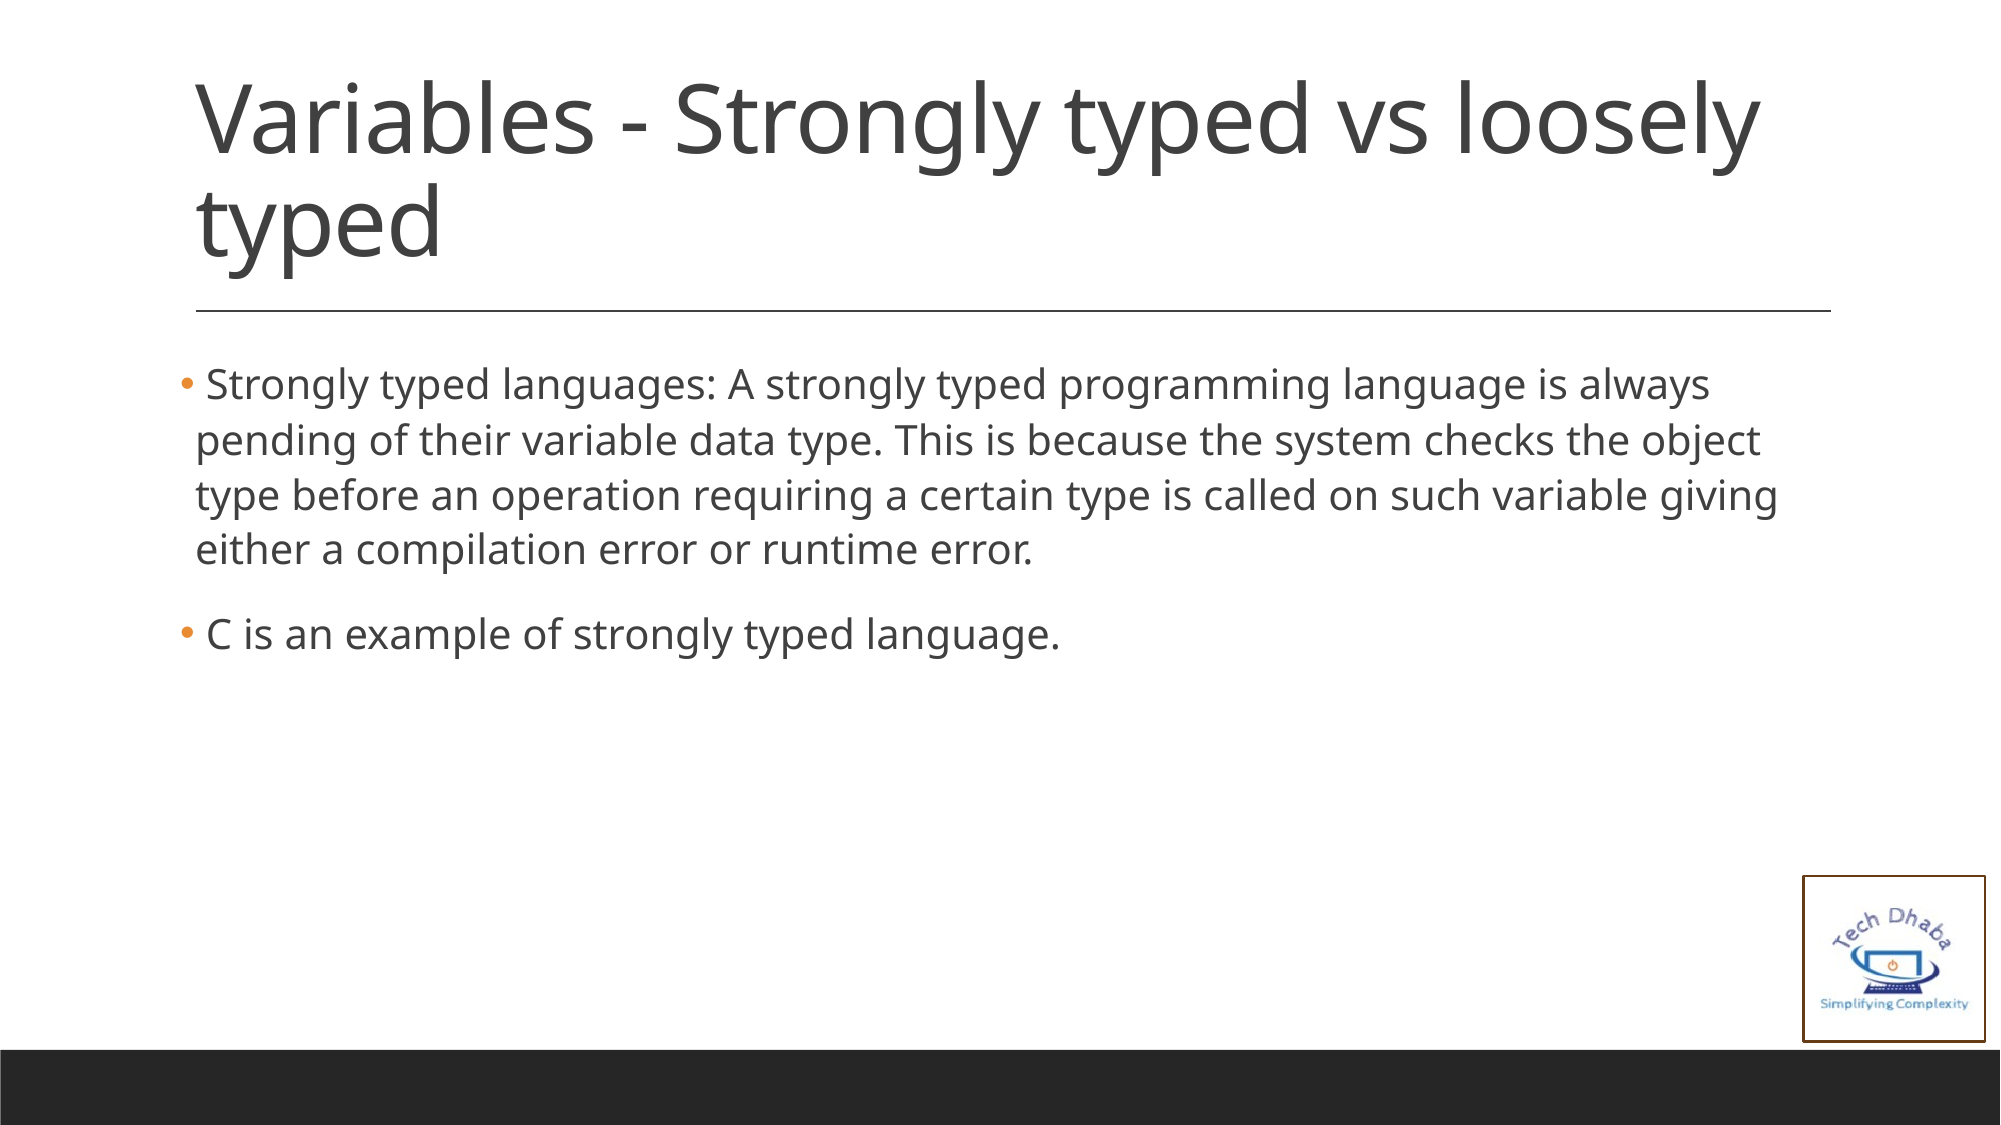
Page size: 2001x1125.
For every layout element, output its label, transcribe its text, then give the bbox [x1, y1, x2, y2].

picture [1805, 877, 1984, 1040]
list Strongly typed languages: A strongly typed programming language is always pending of their variable data type. This is because the system checks the object type before an operation requiring a certain type is called on such variable giving either a compilation error or runtime error. C is an example of strongly typed language. [180, 345, 1830, 963]
title Variables - Strongly typed vs loosely typed [180, 47, 1830, 285]
